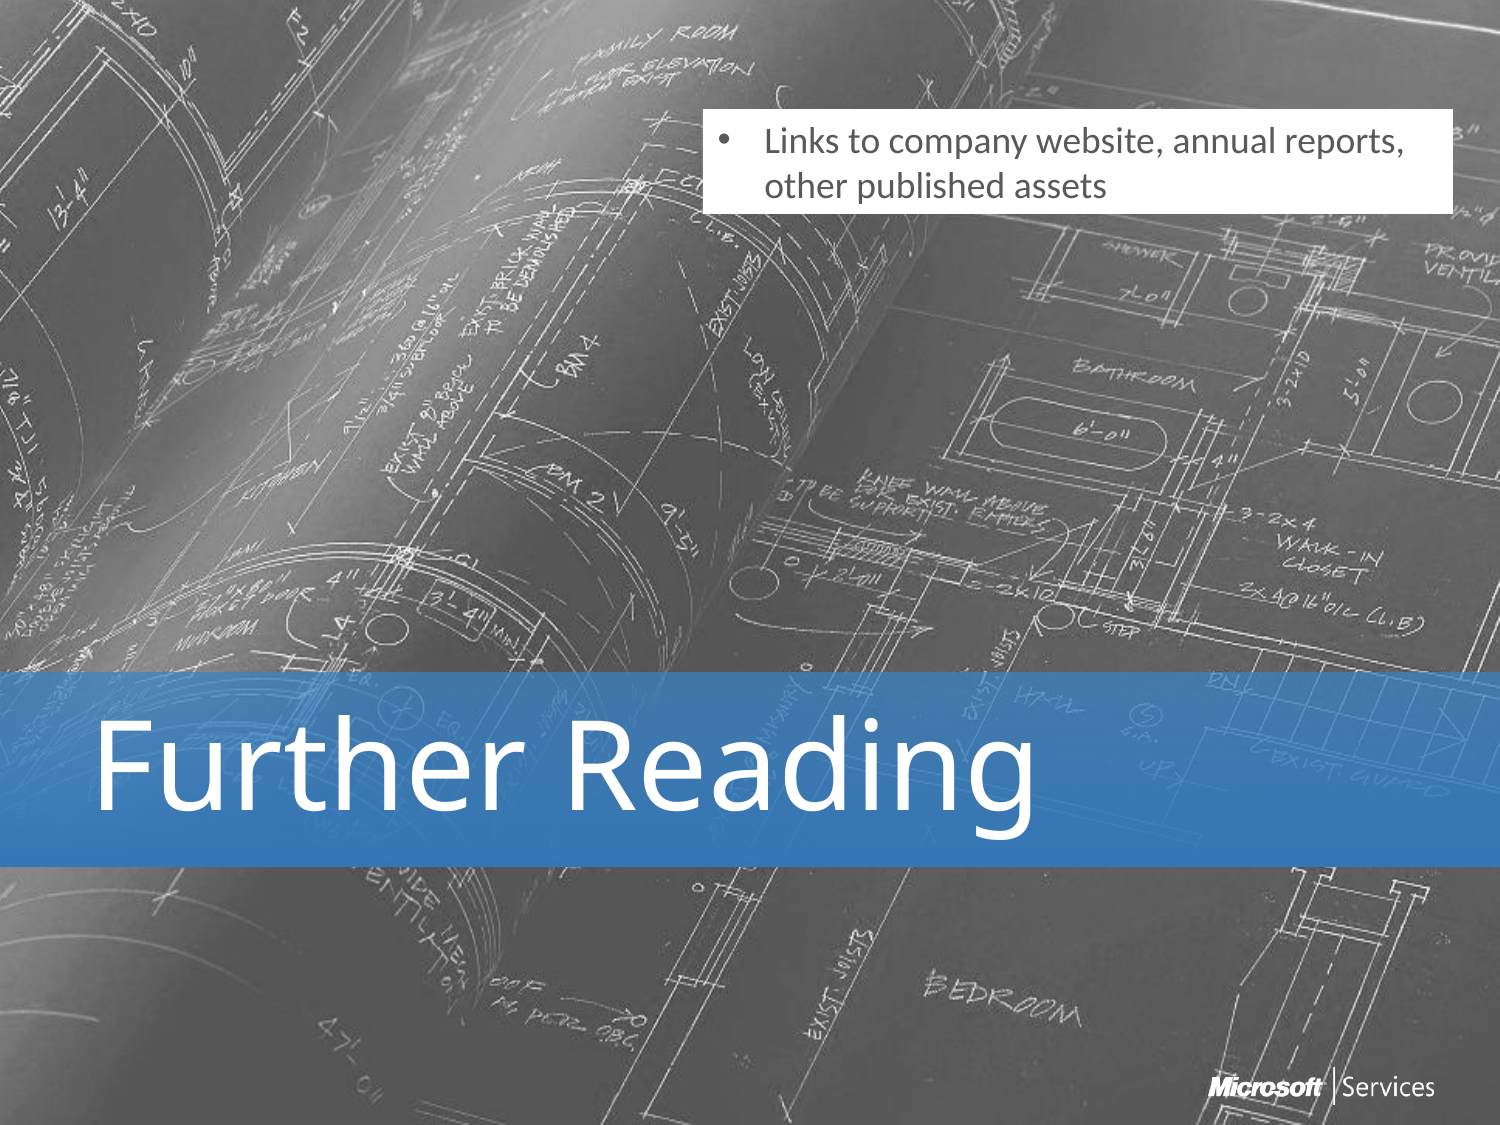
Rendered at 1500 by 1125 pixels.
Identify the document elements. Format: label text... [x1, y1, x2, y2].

text_box Links to company website, annual reports, other published assets [702, 109, 1453, 214]
title Further Reading [89, 735, 1416, 827]
picture [0, 0, 1500, 672]
picture [0, 867, 1500, 1125]
